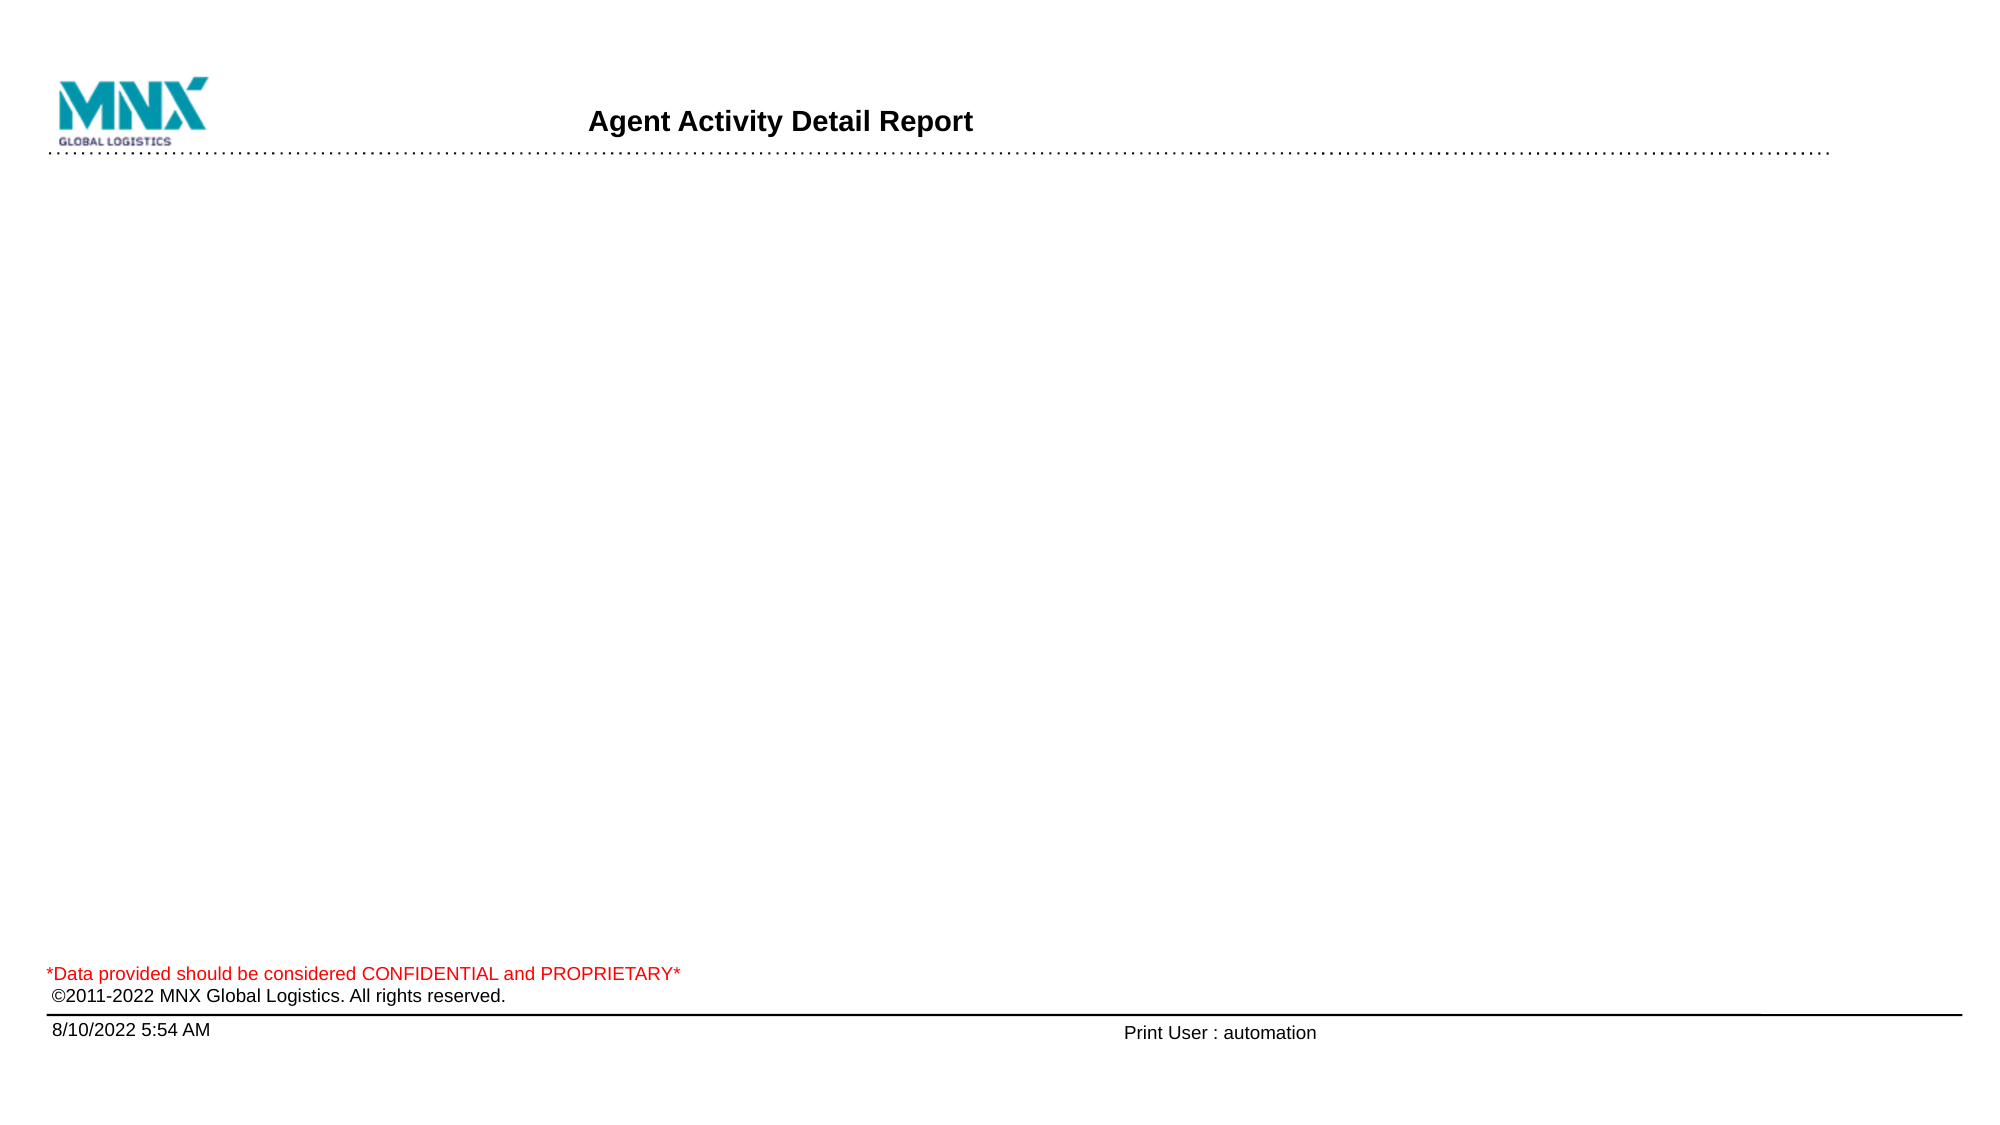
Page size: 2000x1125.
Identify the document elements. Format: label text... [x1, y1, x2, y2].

text_box Print User : automation [979, 1020, 1462, 1050]
picture [44, 74, 256, 148]
text_box 8/10/2022 5:54 AM [52, 1017, 351, 1050]
text_box Agent Activity Detail Report [352, 98, 1210, 141]
text_box ©2011-2022 MNX Global Logistics. All rights reserved. [46, 983, 1687, 1005]
text_box *Data provided should be considered CONFIDENTIAL and PROPRIETARY* [46, 962, 1687, 983]
